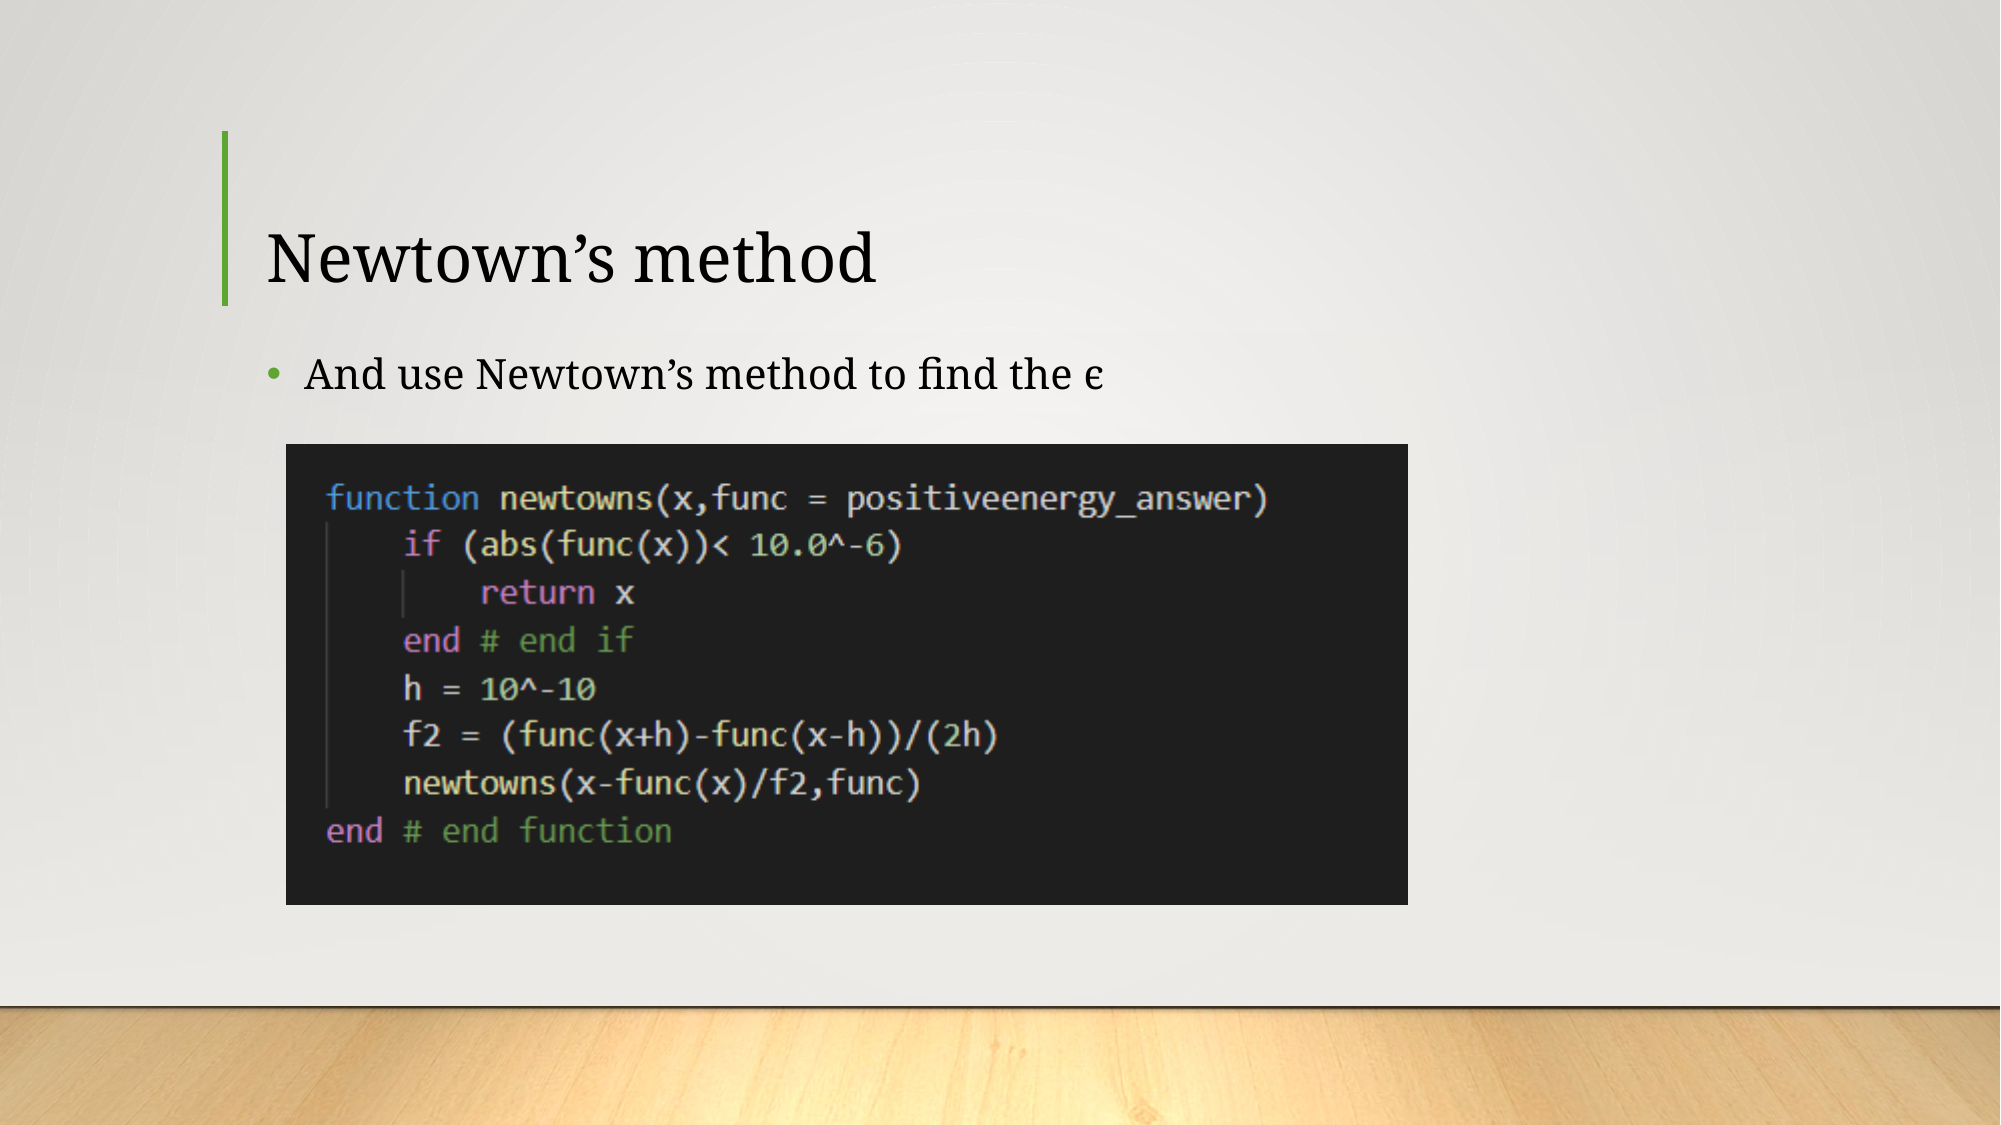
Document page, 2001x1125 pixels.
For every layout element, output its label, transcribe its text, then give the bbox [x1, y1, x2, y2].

picture [0, 1006, 2000, 1125]
list And use Newtown’s method to find the ϵ [251, 330, 1690, 897]
picture [286, 444, 1408, 906]
title Newtown’s method [251, 131, 1814, 305]
